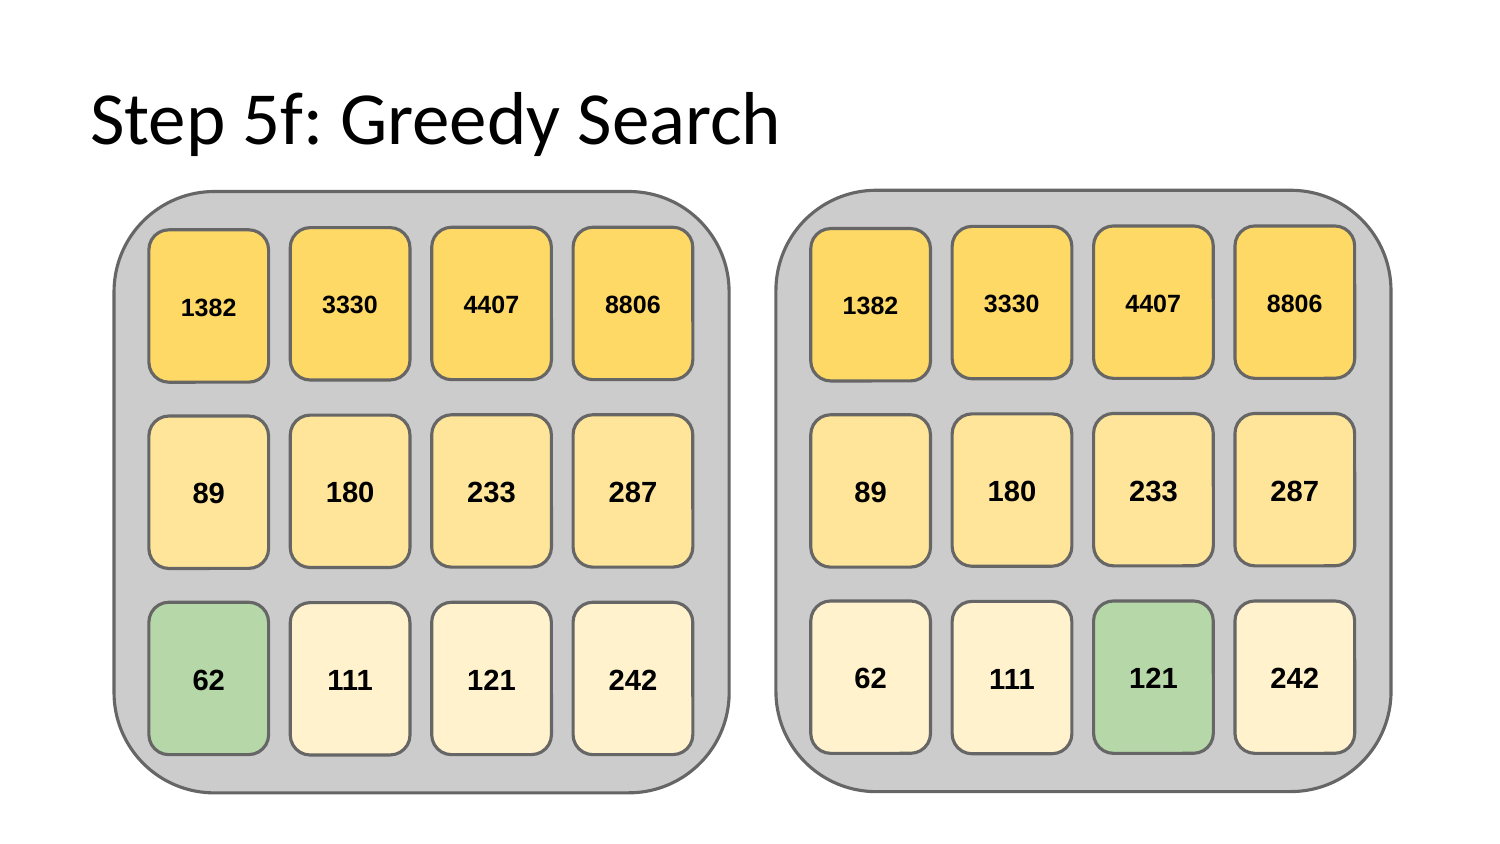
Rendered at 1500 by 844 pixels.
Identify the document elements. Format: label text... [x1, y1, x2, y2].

text_box 233 [431, 414, 552, 568]
text_box 89 [148, 416, 269, 569]
text_box 89 [810, 414, 931, 568]
text_box 242 [573, 602, 693, 755]
text_box 8806 [1234, 225, 1355, 379]
text_box 287 [1234, 413, 1355, 566]
text_box 121 [1093, 600, 1214, 754]
text_box [775, 190, 1392, 792]
text_box 3330 [952, 226, 1072, 379]
text_box 233 [1093, 413, 1214, 566]
text_box 180 [952, 413, 1072, 567]
text_box 3330 [290, 227, 411, 381]
text_box [114, 191, 730, 793]
text_box 121 [431, 602, 552, 755]
text_box 111 [290, 602, 411, 756]
text_box 4407 [1093, 225, 1214, 379]
text_box 111 [952, 601, 1072, 754]
text_box 287 [573, 414, 693, 568]
text_box 62 [810, 600, 931, 754]
text_box 180 [290, 415, 411, 568]
text_box 1382 [810, 228, 931, 381]
text_box 1382 [148, 229, 269, 383]
text_box 242 [1234, 600, 1355, 754]
text_box 8806 [573, 227, 693, 380]
text_box 62 [148, 602, 269, 755]
title Step 5f: Greedy Search [75, 33, 1425, 175]
text_box 4407 [431, 227, 552, 380]
